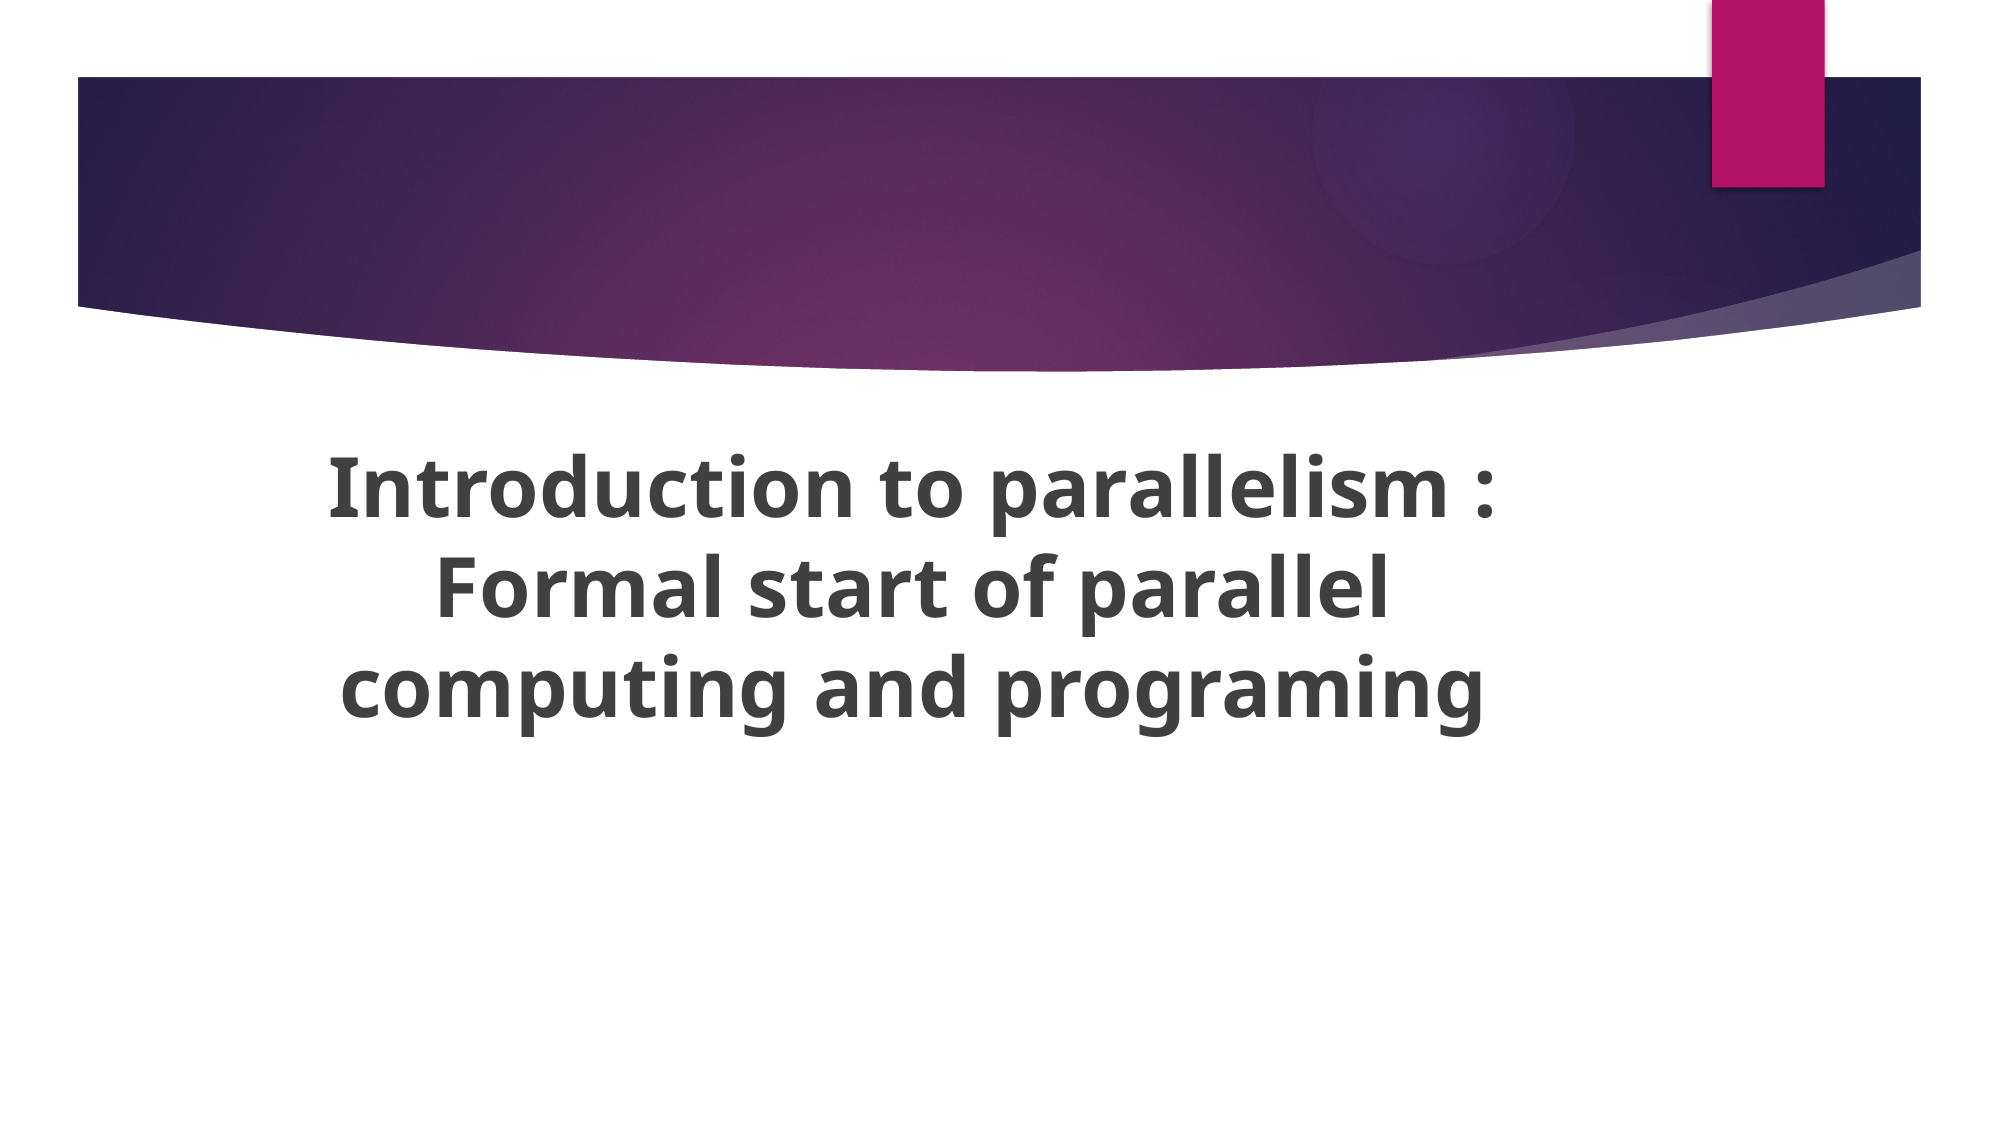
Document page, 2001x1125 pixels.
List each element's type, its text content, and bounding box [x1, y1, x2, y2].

list Introduction to parallelism : Formal start of parallel computing and programing [189, 427, 1638, 988]
